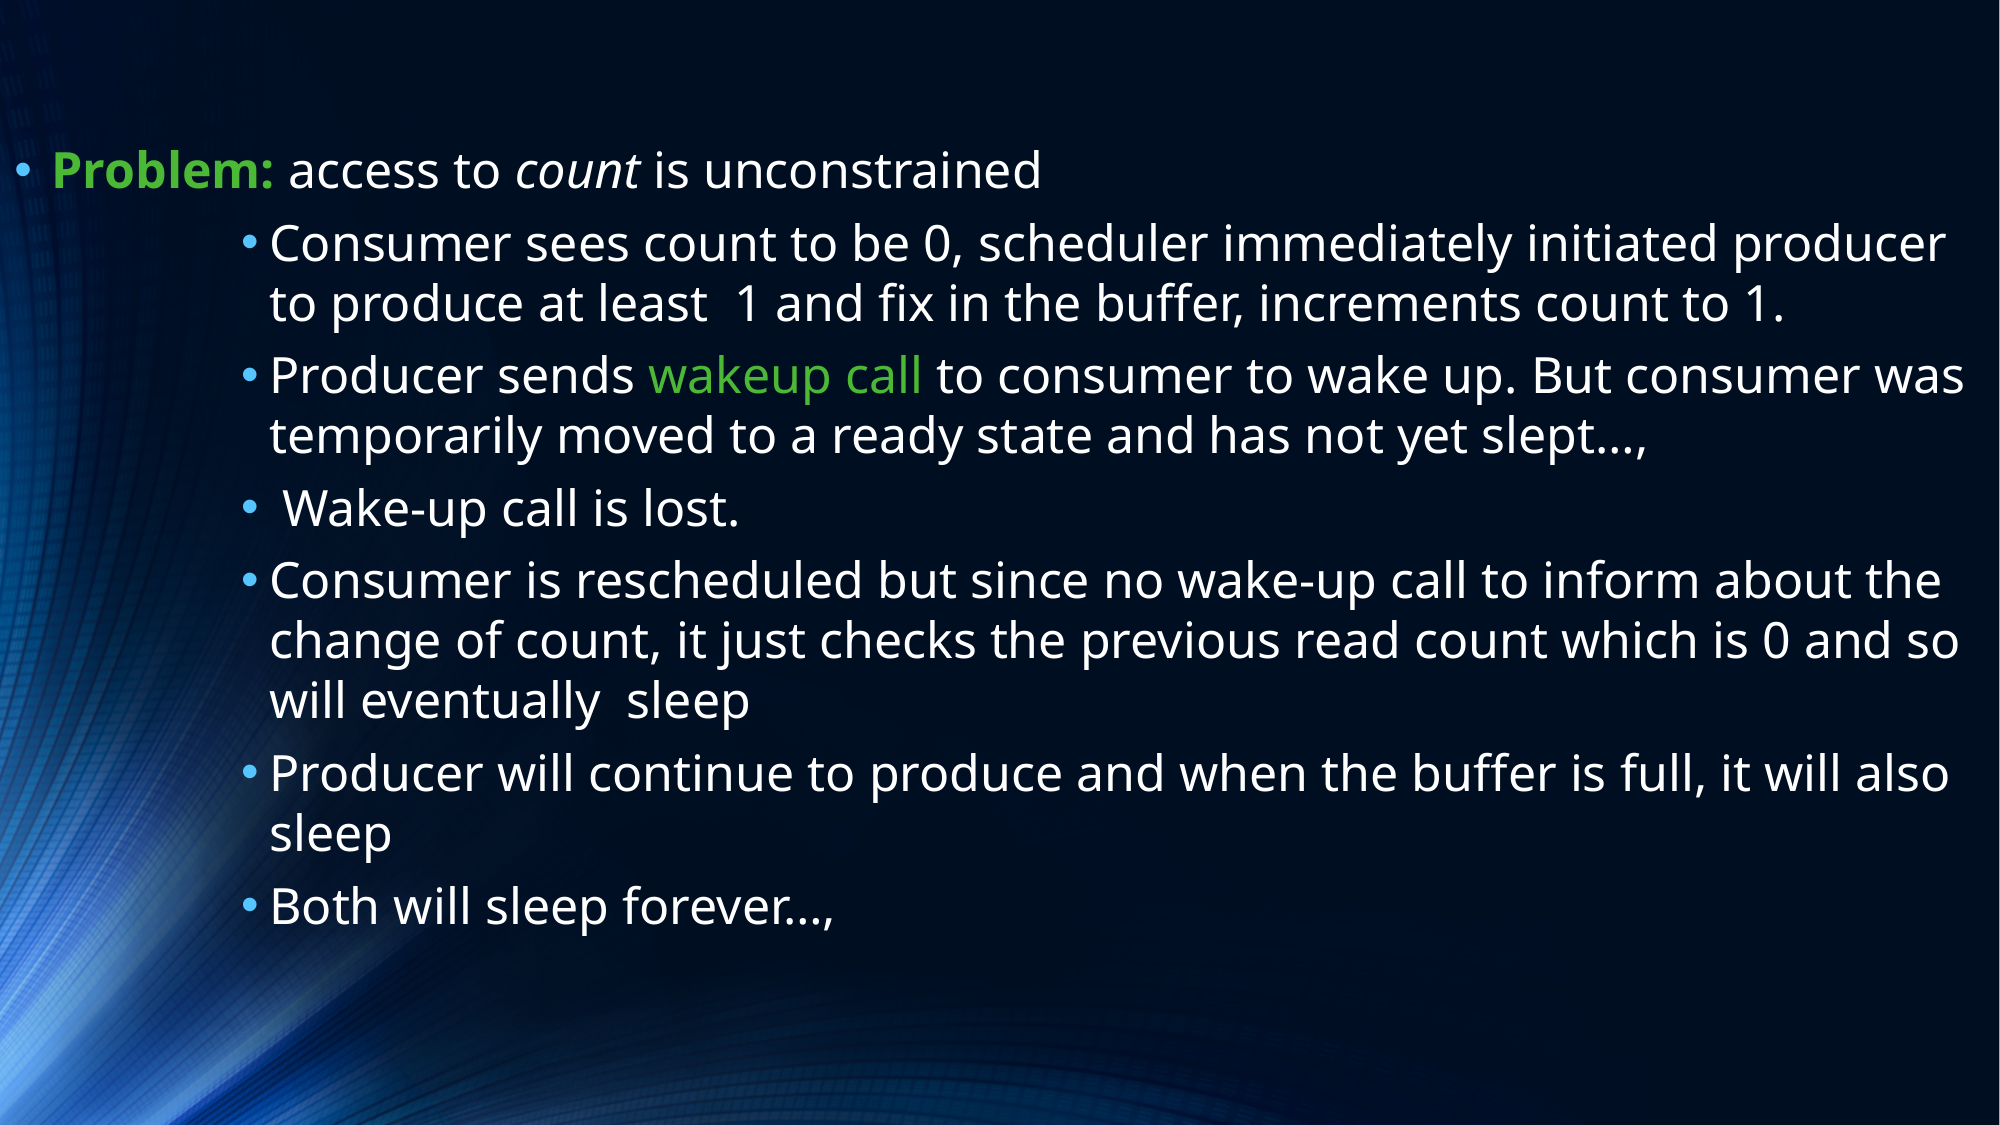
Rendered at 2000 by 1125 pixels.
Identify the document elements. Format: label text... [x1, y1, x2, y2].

picture [0, 0, 2000, 1125]
list Problem: access to count is unconstrained Consumer sees count to be 0, scheduler immediately initiated producer to produce at least 1 and fix in the buffer, increments count to 1. Producer sends wakeup call to consumer to wake up. But consumer was temporarily moved to a ready state and has not yet slept…, Wake-up call is lost. Consumer is rescheduled but since no wake-up call to inform about the change of count, it just checks the previous read count which is 0 and so will eventually sleep Producer will continue to produce and when the buffer is full, it will also sleep Both will sleep forever…, [0, 137, 1986, 1088]
